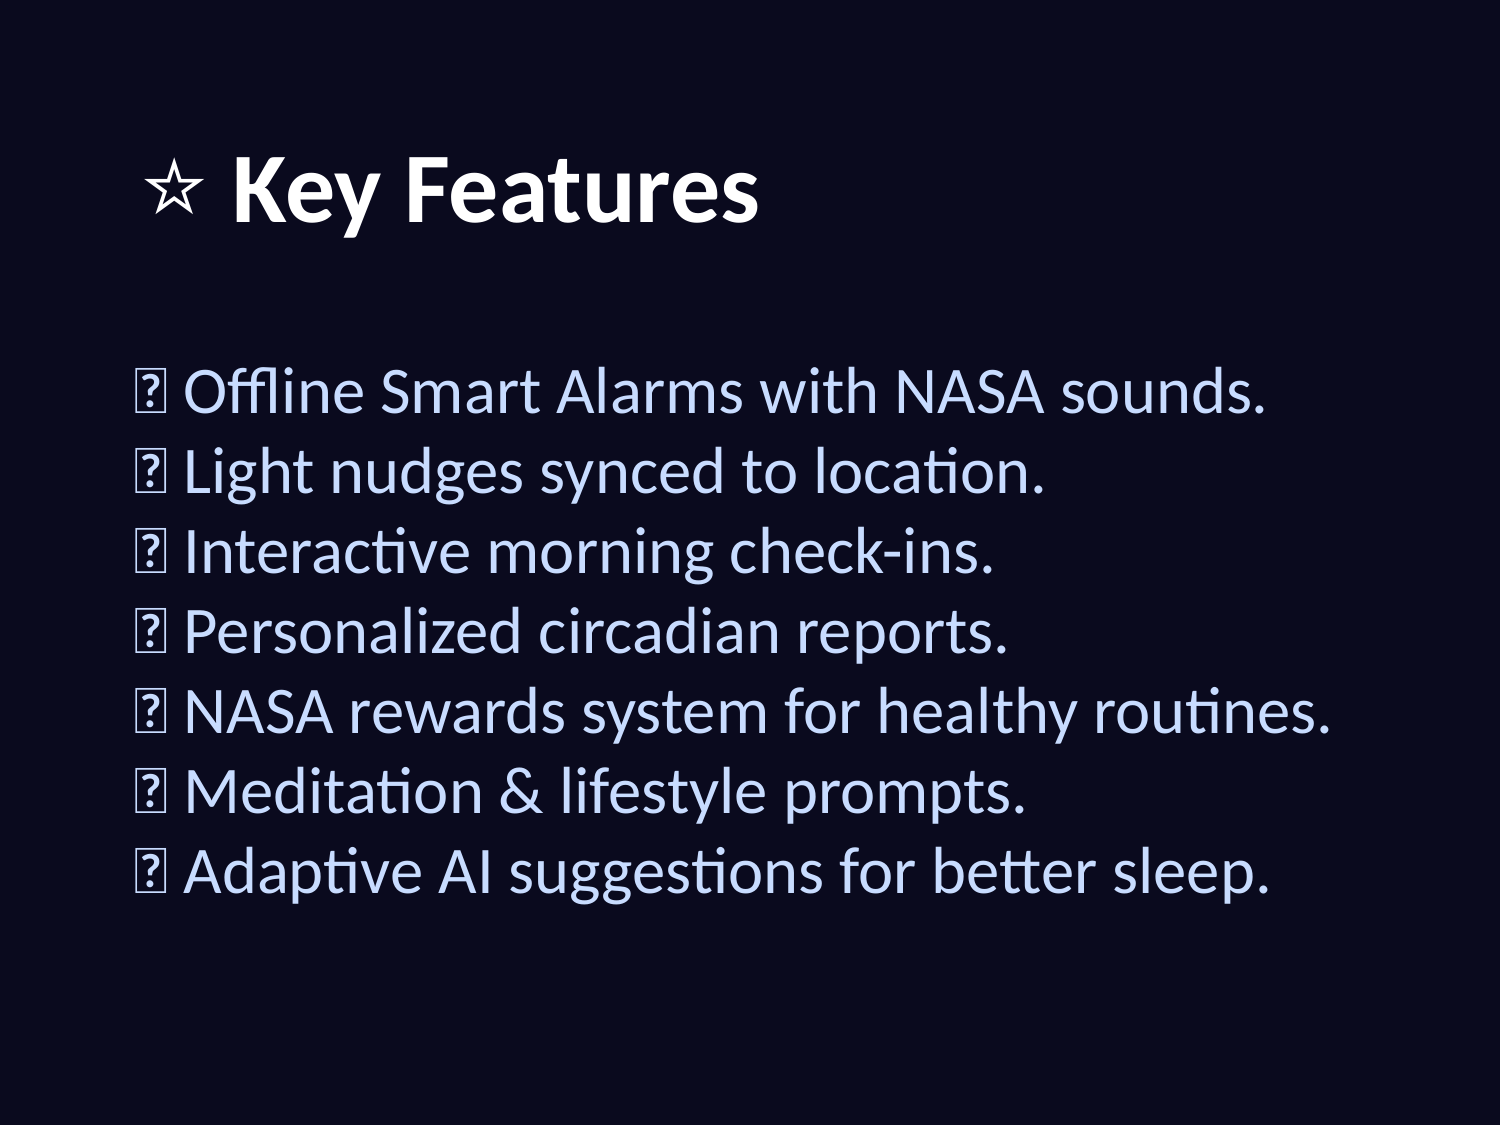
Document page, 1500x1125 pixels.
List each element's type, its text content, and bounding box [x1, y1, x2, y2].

text_box ⭐ Key Features [124, 44, 777, 250]
text_box ✨ Offline Smart Alarms with NASA sounds. ✨ Light nudges synced to location. ✨ Interactive morning check-ins. ✨ Personalized circadian reports. ✨ NASA rewards system for healthy routines. ✨ Meditation & lifestyle prompts. ✨ Adaptive AI suggestions for better sleep. [119, 270, 1395, 915]
